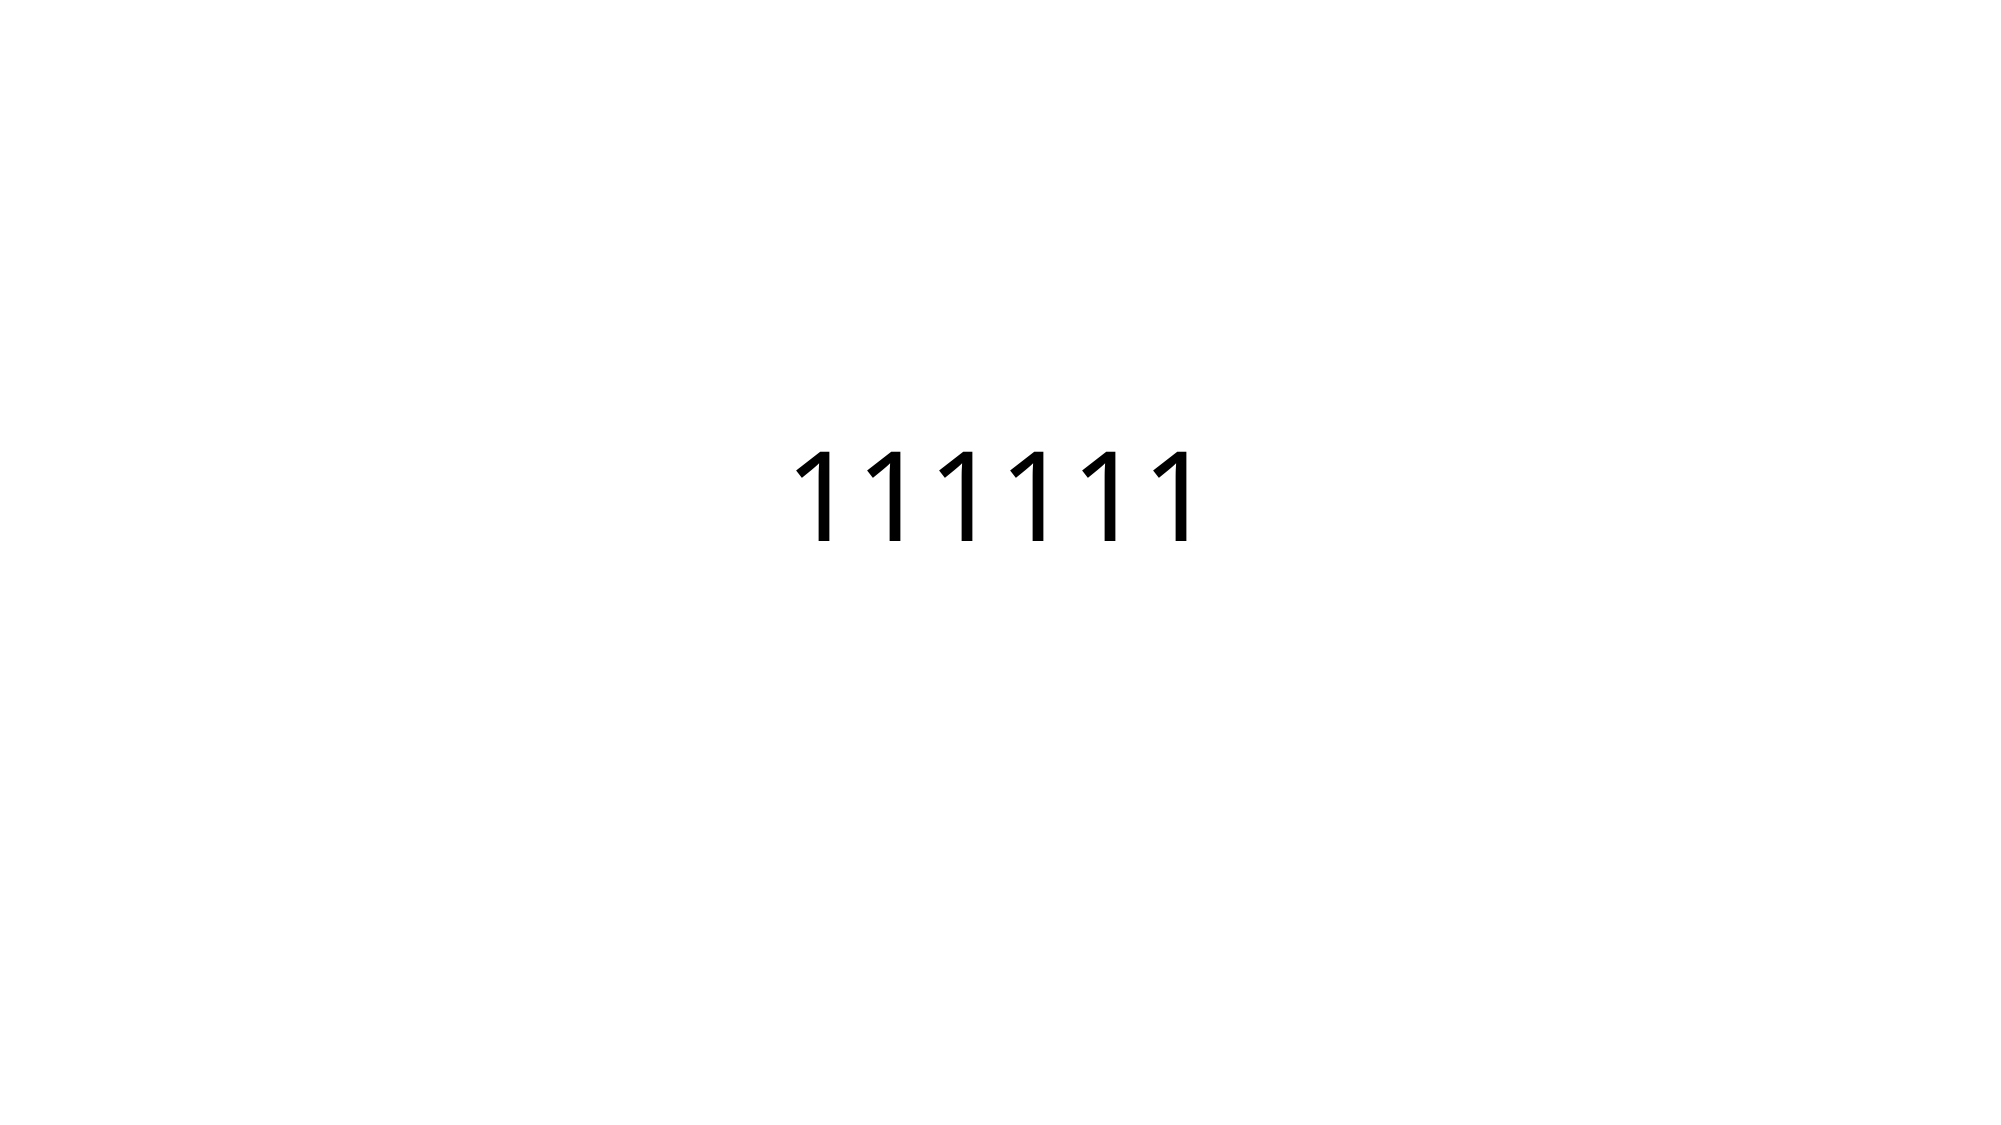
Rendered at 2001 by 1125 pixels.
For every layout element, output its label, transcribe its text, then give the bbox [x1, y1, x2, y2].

title 111111 [249, 184, 1750, 576]
